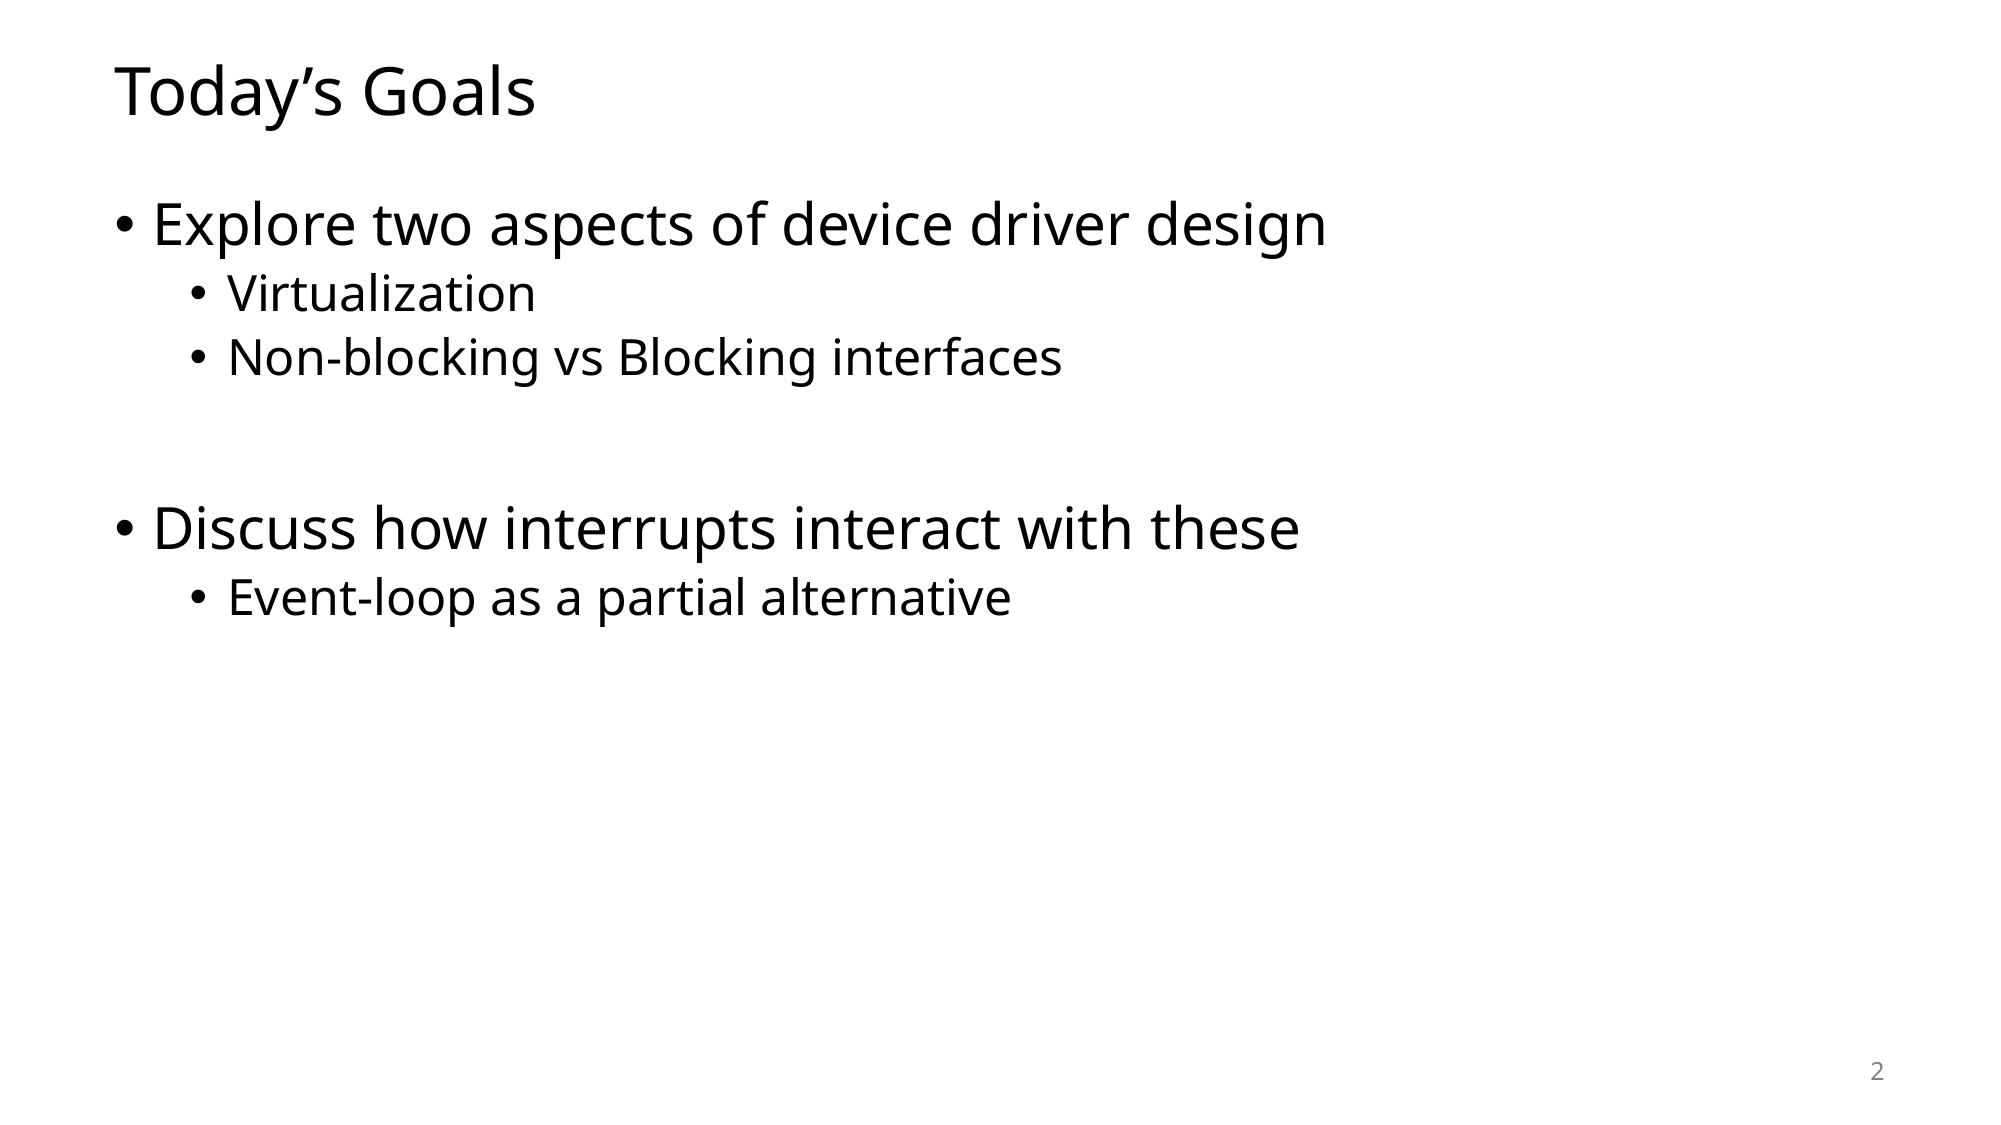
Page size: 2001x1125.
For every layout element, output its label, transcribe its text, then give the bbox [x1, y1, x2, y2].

title Today’s Goals [99, 37, 1900, 150]
slide_number 2 [1749, 1042, 1900, 1103]
list Explore two aspects of device driver design Virtualization Non-blocking vs Blocking interfaces Discuss how interrupts interact with these Event-loop as a partial alternative [99, 187, 1900, 1013]
